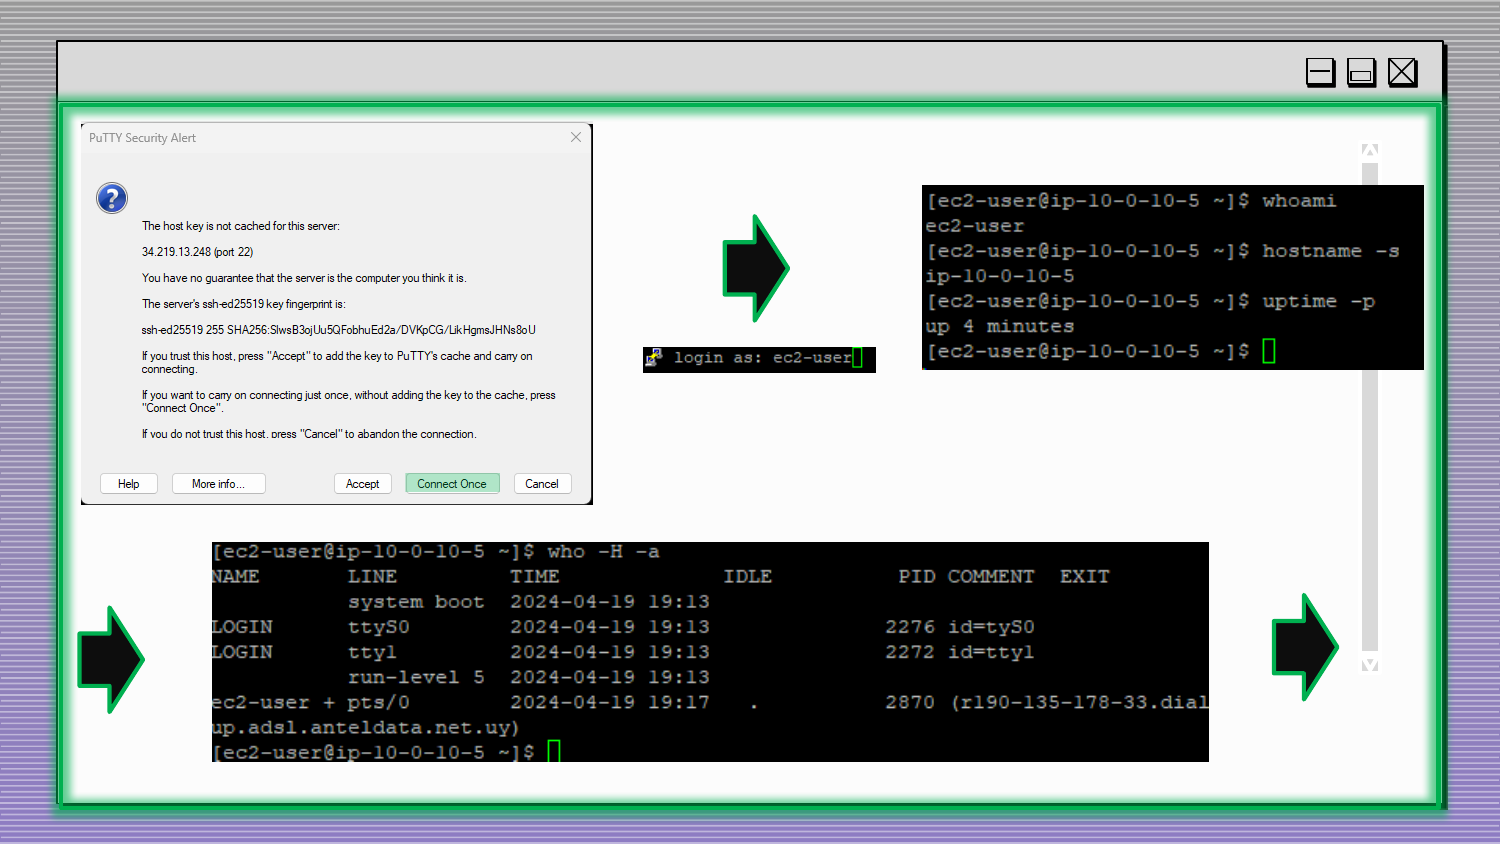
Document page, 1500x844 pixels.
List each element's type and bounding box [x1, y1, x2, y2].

picture [921, 184, 1424, 370]
text_box [60, 111, 1439, 815]
picture [211, 542, 1210, 762]
picture [81, 120, 594, 505]
picture [643, 347, 876, 373]
text_box [59, 103, 1441, 112]
